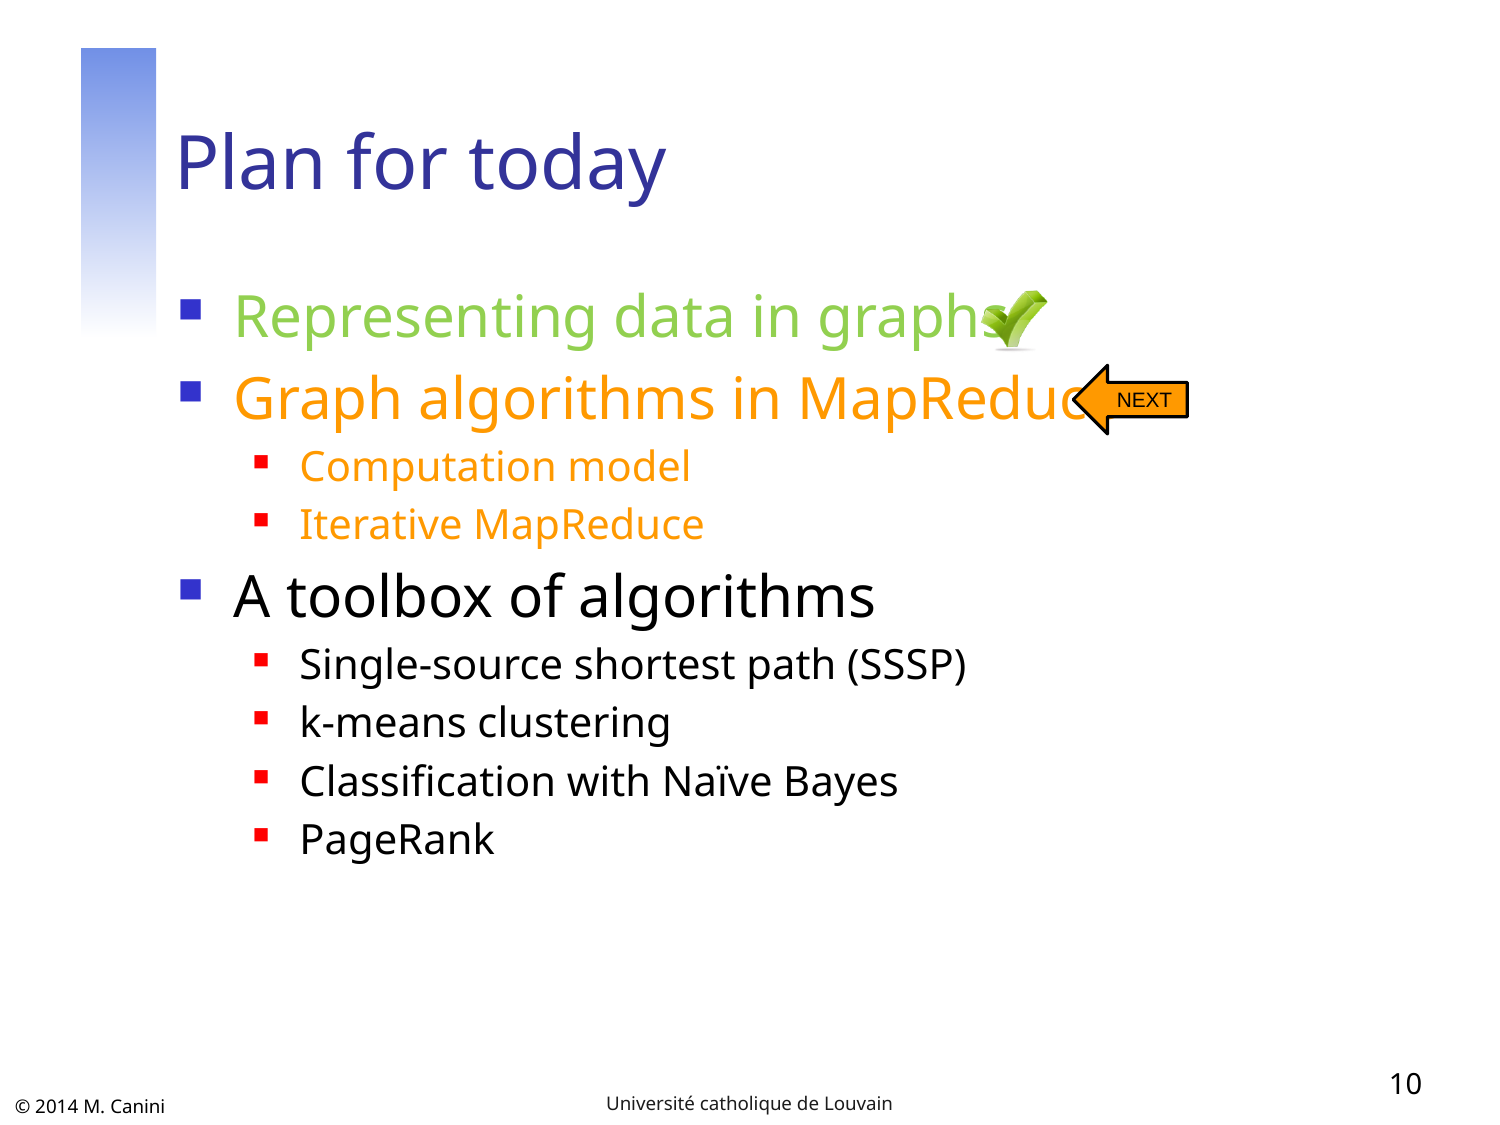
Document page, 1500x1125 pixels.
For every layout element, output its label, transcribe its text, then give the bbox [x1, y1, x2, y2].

list Representing data in graphs Graph algorithms in MapReduce Computation model Iterative MapReduce A toolbox of algorithms Single-source shortest path (SSSP) k-means clustering Classification with Naïve Bayes PageRank [162, 271, 1438, 1016]
picture [971, 280, 1053, 362]
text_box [1072, 364, 1188, 435]
footer Université catholique de Louvain [512, 1083, 987, 1125]
title Plan for today [158, 49, 1438, 213]
slide_number 10 [1124, 1037, 1438, 1113]
